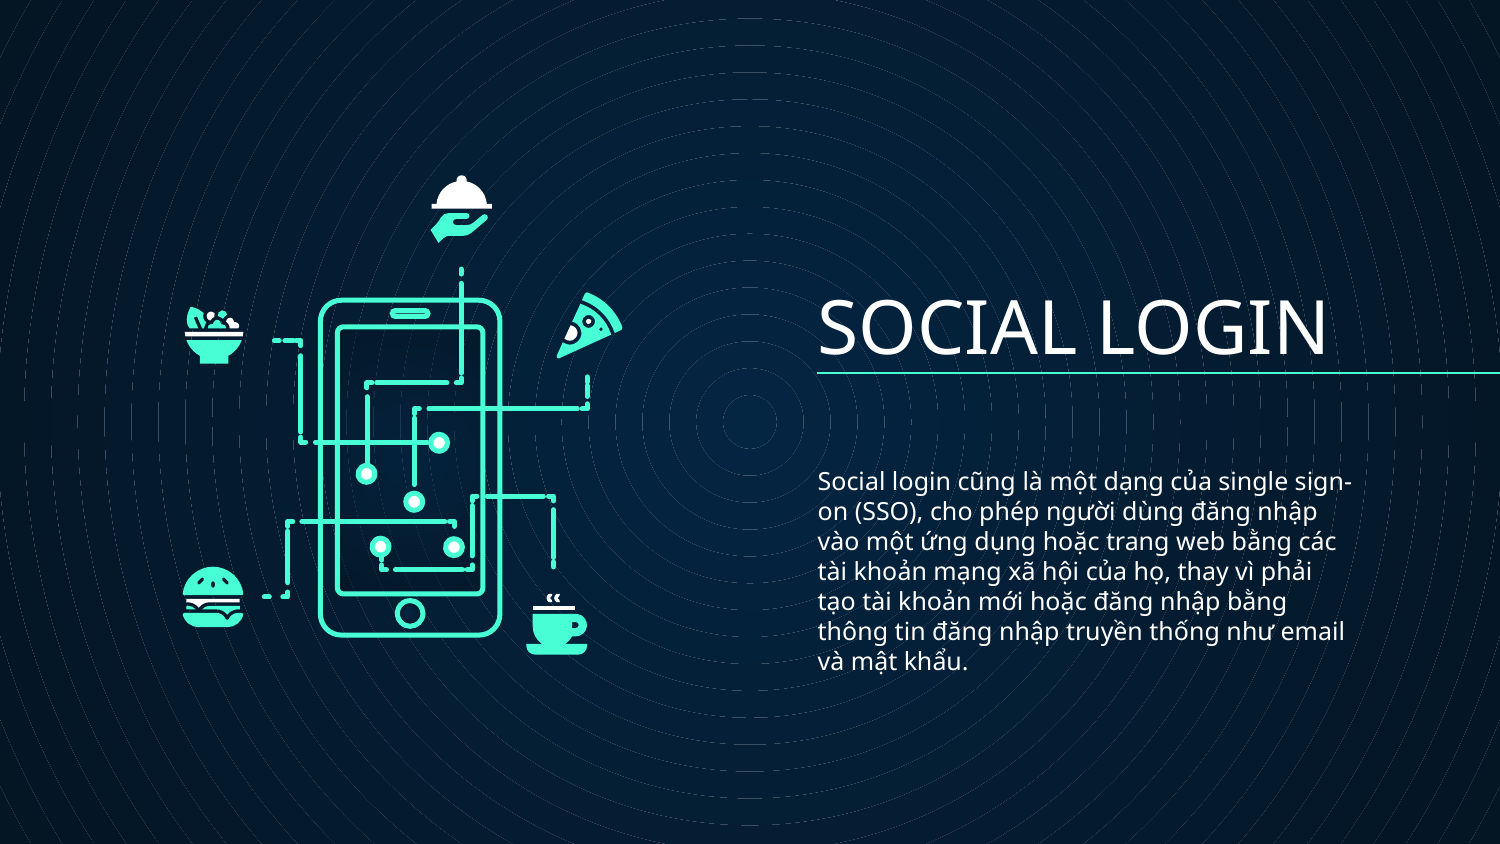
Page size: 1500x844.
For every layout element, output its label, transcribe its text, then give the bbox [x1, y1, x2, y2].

text_box [430, 434, 448, 452]
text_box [555, 292, 624, 359]
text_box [184, 306, 244, 364]
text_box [182, 566, 244, 628]
text_box [392, 310, 428, 317]
subtitle Social login cũng là một dạng của single sign-on (SSO), cho phép người dùng đăng nhập vào một ứng dụng hoặc trang web bằng các tài khoản mạng xã hội của họ, thay vì phải tạo tài khoản mới hoặc đăng nhập bằng thông tin đăng nhập truyền thống như email và mật khẩu. [802, 450, 1370, 684]
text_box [430, 175, 492, 244]
text_box [358, 465, 375, 483]
text_box [337, 326, 483, 594]
text_box [445, 538, 463, 556]
text_box [397, 600, 423, 627]
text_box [526, 593, 588, 655]
text_box [405, 493, 423, 511]
text_box [372, 538, 389, 556]
title SOCIAL LOGIN [802, 285, 1382, 385]
